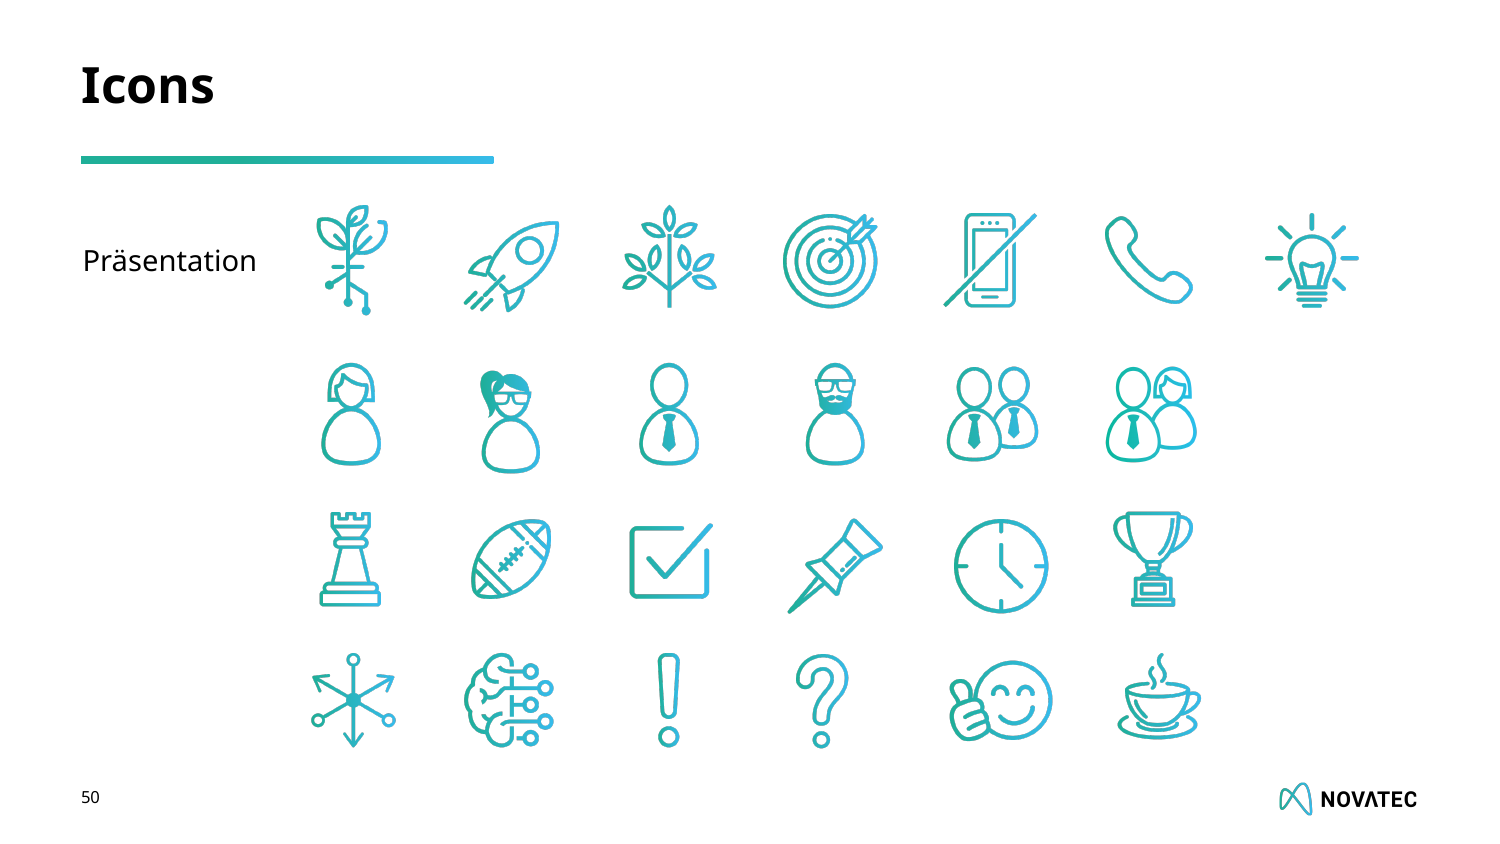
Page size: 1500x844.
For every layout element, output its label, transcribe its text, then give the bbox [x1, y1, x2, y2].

picture [1086, 351, 1212, 477]
picture [1090, 496, 1216, 622]
picture [606, 637, 733, 763]
picture [447, 637, 573, 763]
picture [606, 351, 732, 477]
picture [288, 351, 414, 477]
picture [288, 496, 414, 622]
picture [1094, 637, 1220, 763]
picture [1086, 197, 1212, 323]
title Icons [81, 60, 1418, 116]
picture [1279, 782, 1417, 816]
picture [938, 503, 1064, 629]
picture [767, 198, 893, 324]
picture [927, 197, 1053, 323]
picture [772, 351, 898, 477]
text_box Präsentation [82, 242, 288, 278]
picture [927, 351, 1053, 477]
picture [772, 503, 898, 629]
picture [759, 638, 885, 764]
picture [1249, 197, 1375, 323]
picture [448, 205, 574, 331]
picture [288, 197, 414, 323]
picture [448, 496, 574, 622]
picture [606, 496, 732, 622]
slide_number 50 [81, 788, 440, 809]
picture [938, 637, 1064, 763]
picture [289, 637, 415, 763]
picture [606, 197, 732, 323]
picture [447, 359, 573, 485]
